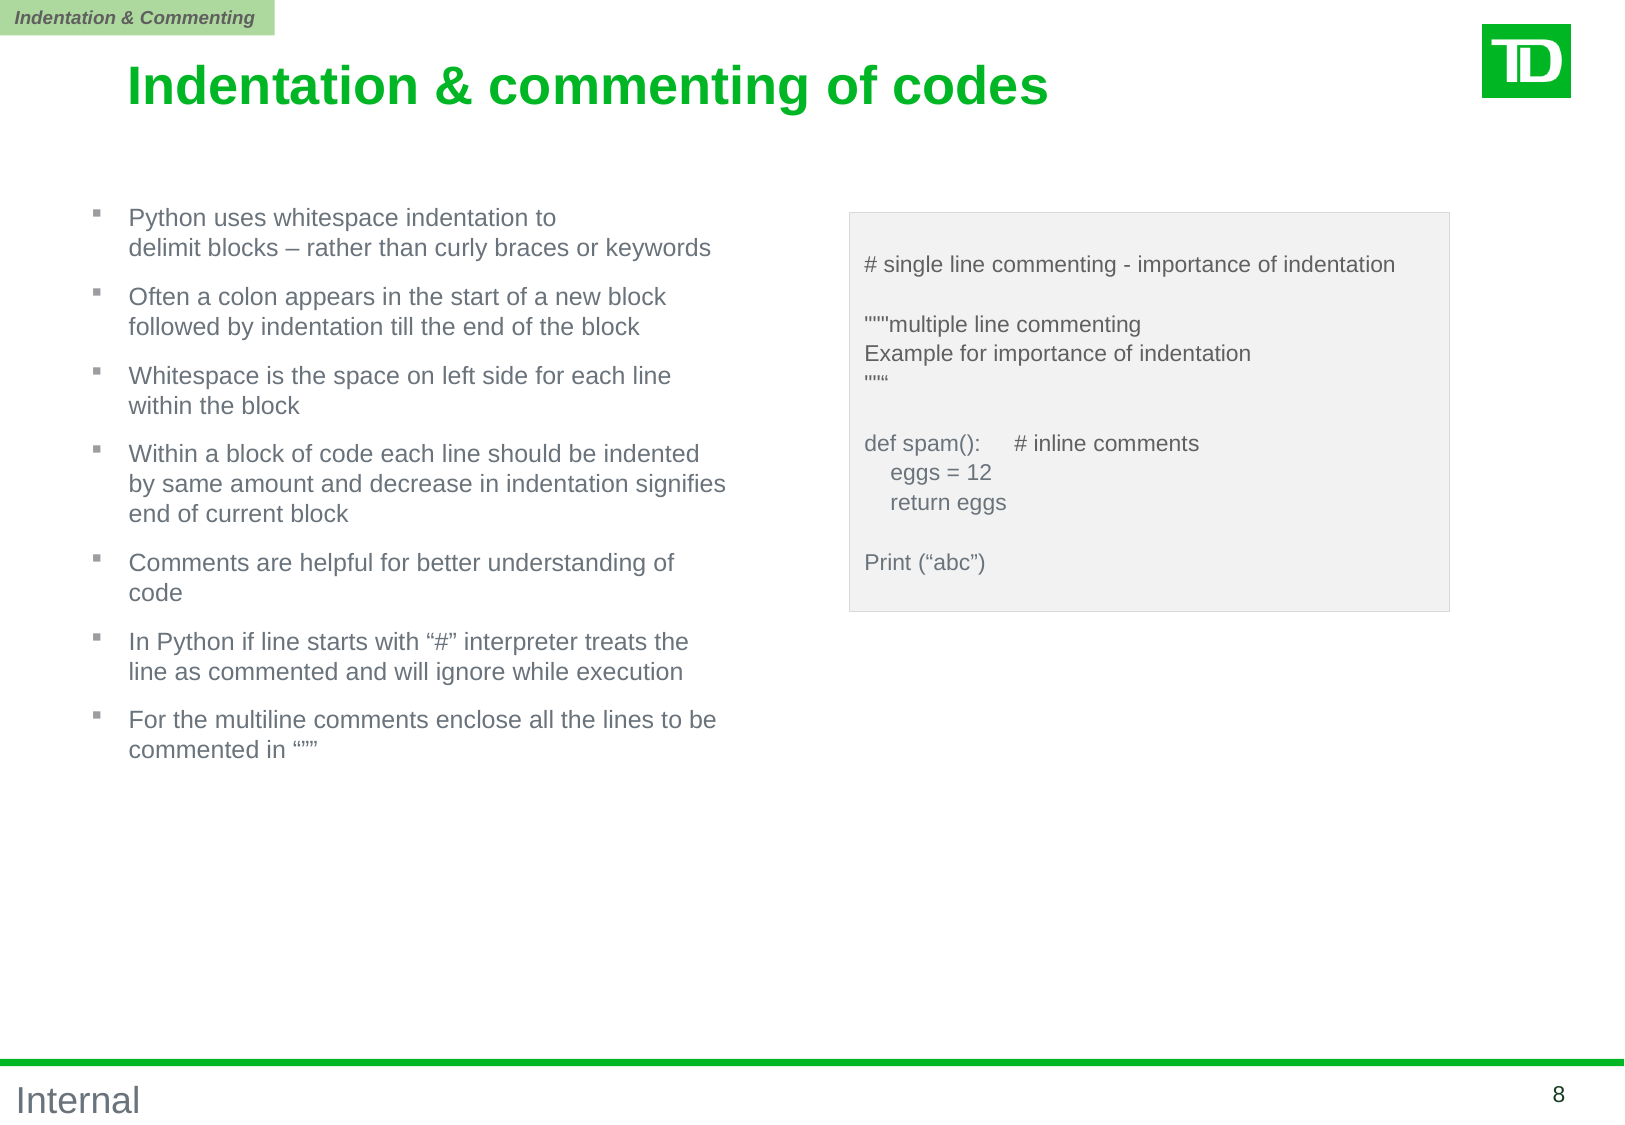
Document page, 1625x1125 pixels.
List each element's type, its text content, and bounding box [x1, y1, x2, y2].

picture [1482, 24, 1571, 98]
text_box Python uses whitespace indentation to delimit blocks – rather than curly braces or keywords Often a colon appears in the start of a new block followed by indentation till the end of the block Whitespace is the space on left side for each line within the block Within a block of code each line should be indented by same amount and decrease in indentation signifies end of current block Comments are helpful for better understanding of code In Python if line starts with “#” interpreter treats the line as commented and will ignore while execution For the multiline comments enclose all the lines to be commented in “”” [76, 194, 746, 917]
text_box # single line commenting - importance of indentation """multiple line commenting Example for importance of indentation ""“ def spam(): # inline comments eggs = 12 return eggs Print (“abc”) [849, 212, 1450, 612]
title Indentation & commenting of codes [112, 63, 1409, 113]
text_box Indentation & Commenting [0, 0, 275, 36]
slide_number 7 [1456, 1078, 1581, 1109]
